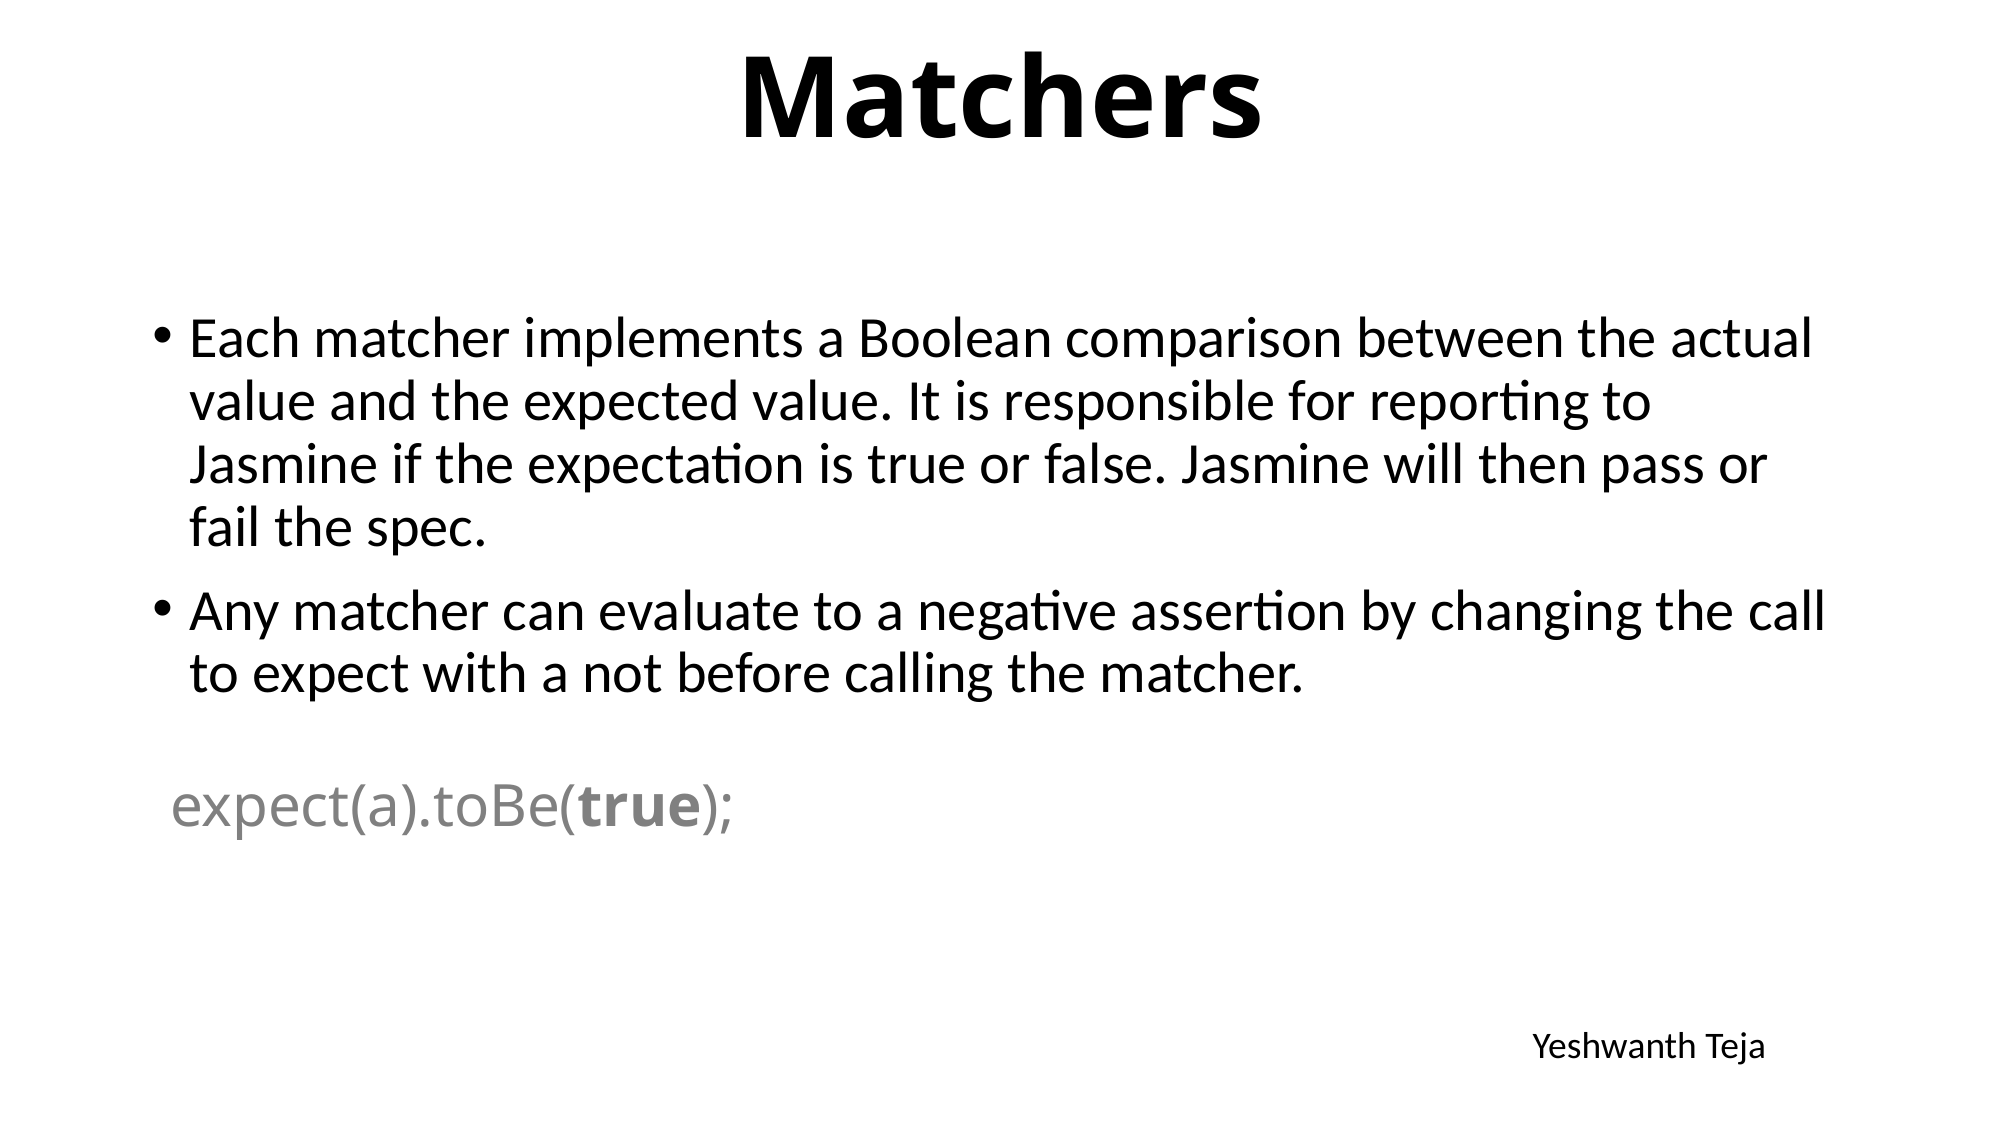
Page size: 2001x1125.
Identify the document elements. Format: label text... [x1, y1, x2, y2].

text_box Yeshwanth Teja [1517, 1013, 1894, 1073]
title Matchers [137, 59, 1863, 278]
list Each matcher implements a Boolean comparison between the actual value and the expected value. It is responsible for reporting to Jasmine if the expectation is true or false. Jasmine will then pass or fail the spec. Any matcher can evaluate to a negative assertion by changing the call to expect with a not before calling the matcher. [137, 299, 1863, 1014]
text_box expect(a).toBe(true); [155, 760, 1156, 845]
